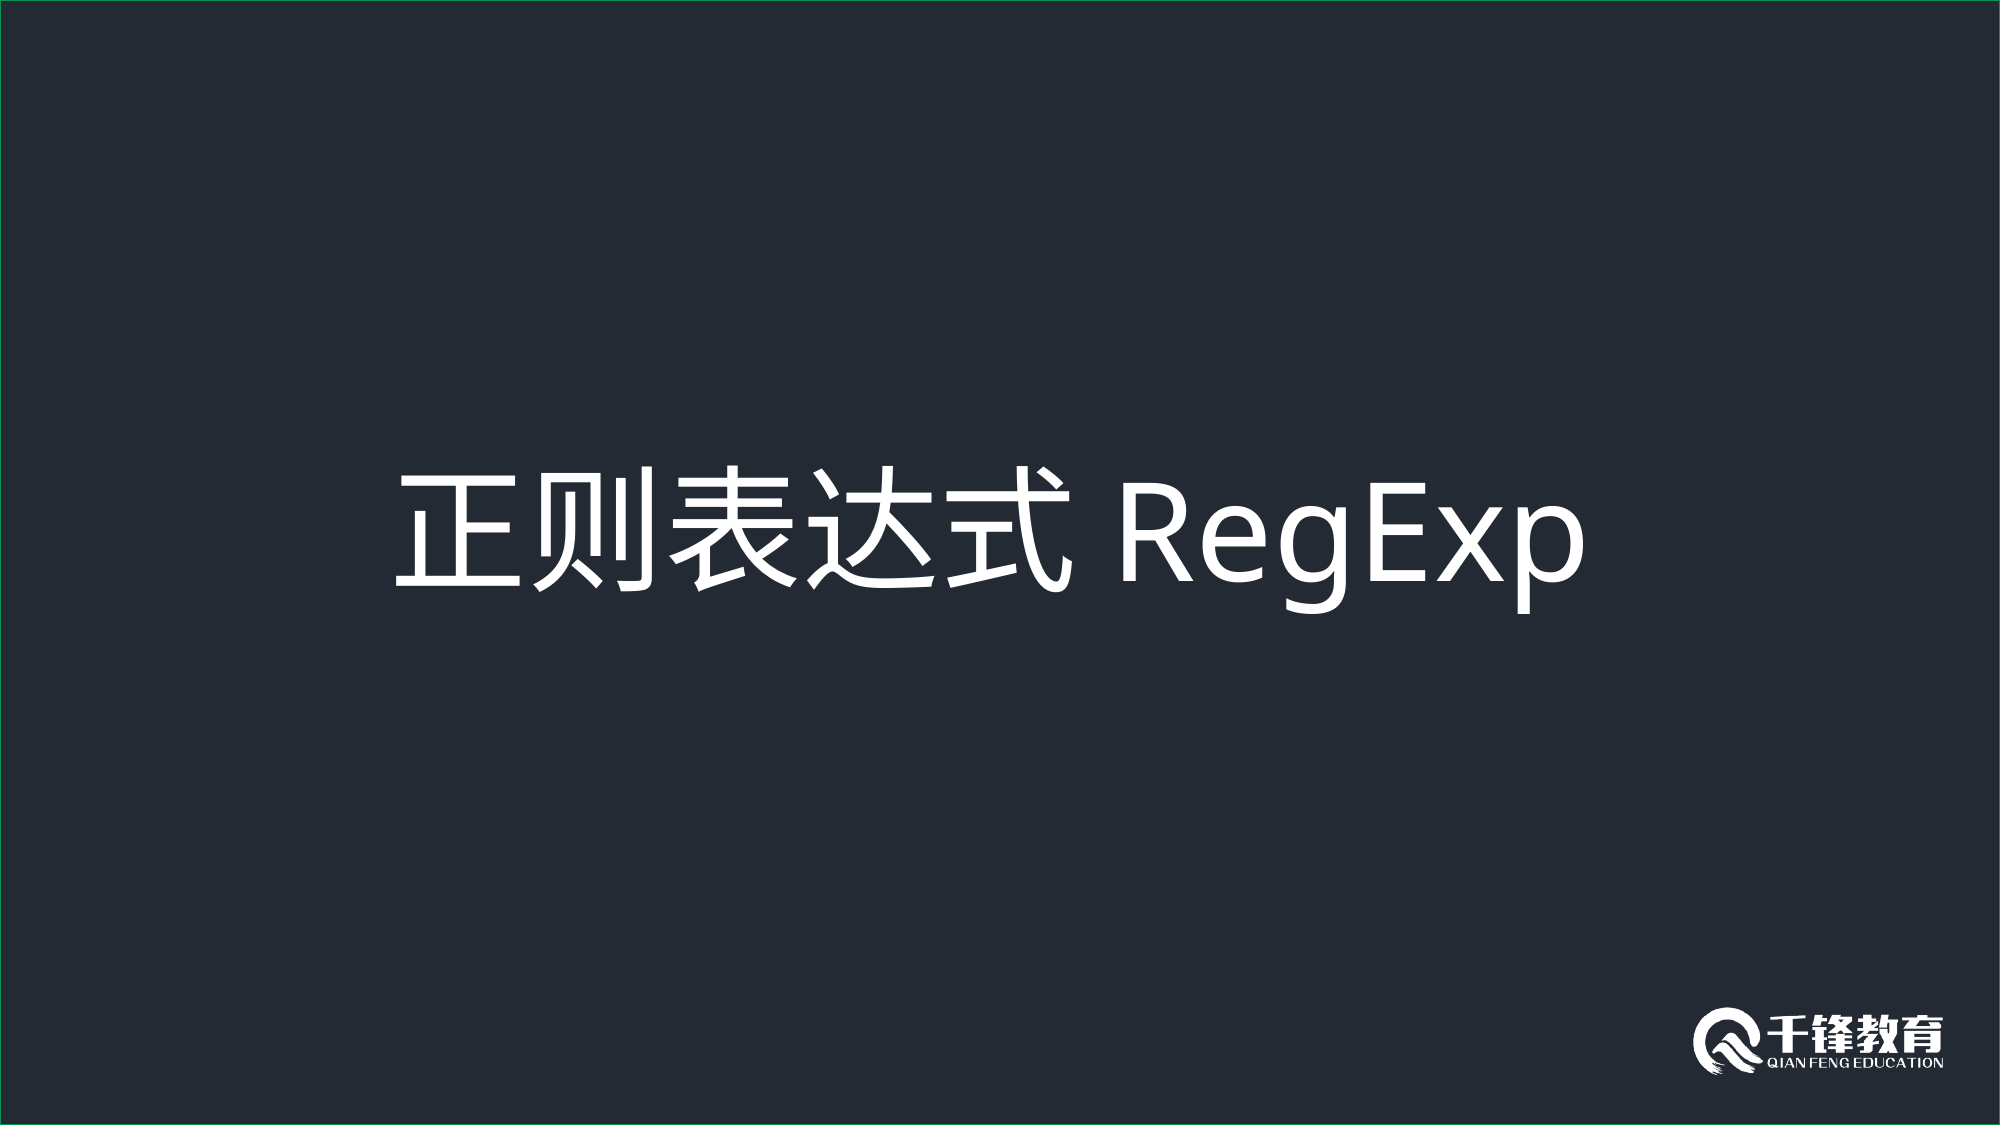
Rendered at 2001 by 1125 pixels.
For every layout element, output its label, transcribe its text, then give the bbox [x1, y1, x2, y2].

text_box [0, 0, 2000, 1125]
picture [1691, 1002, 1948, 1080]
text_box 正则表达式RegExp [127, 353, 1854, 616]
